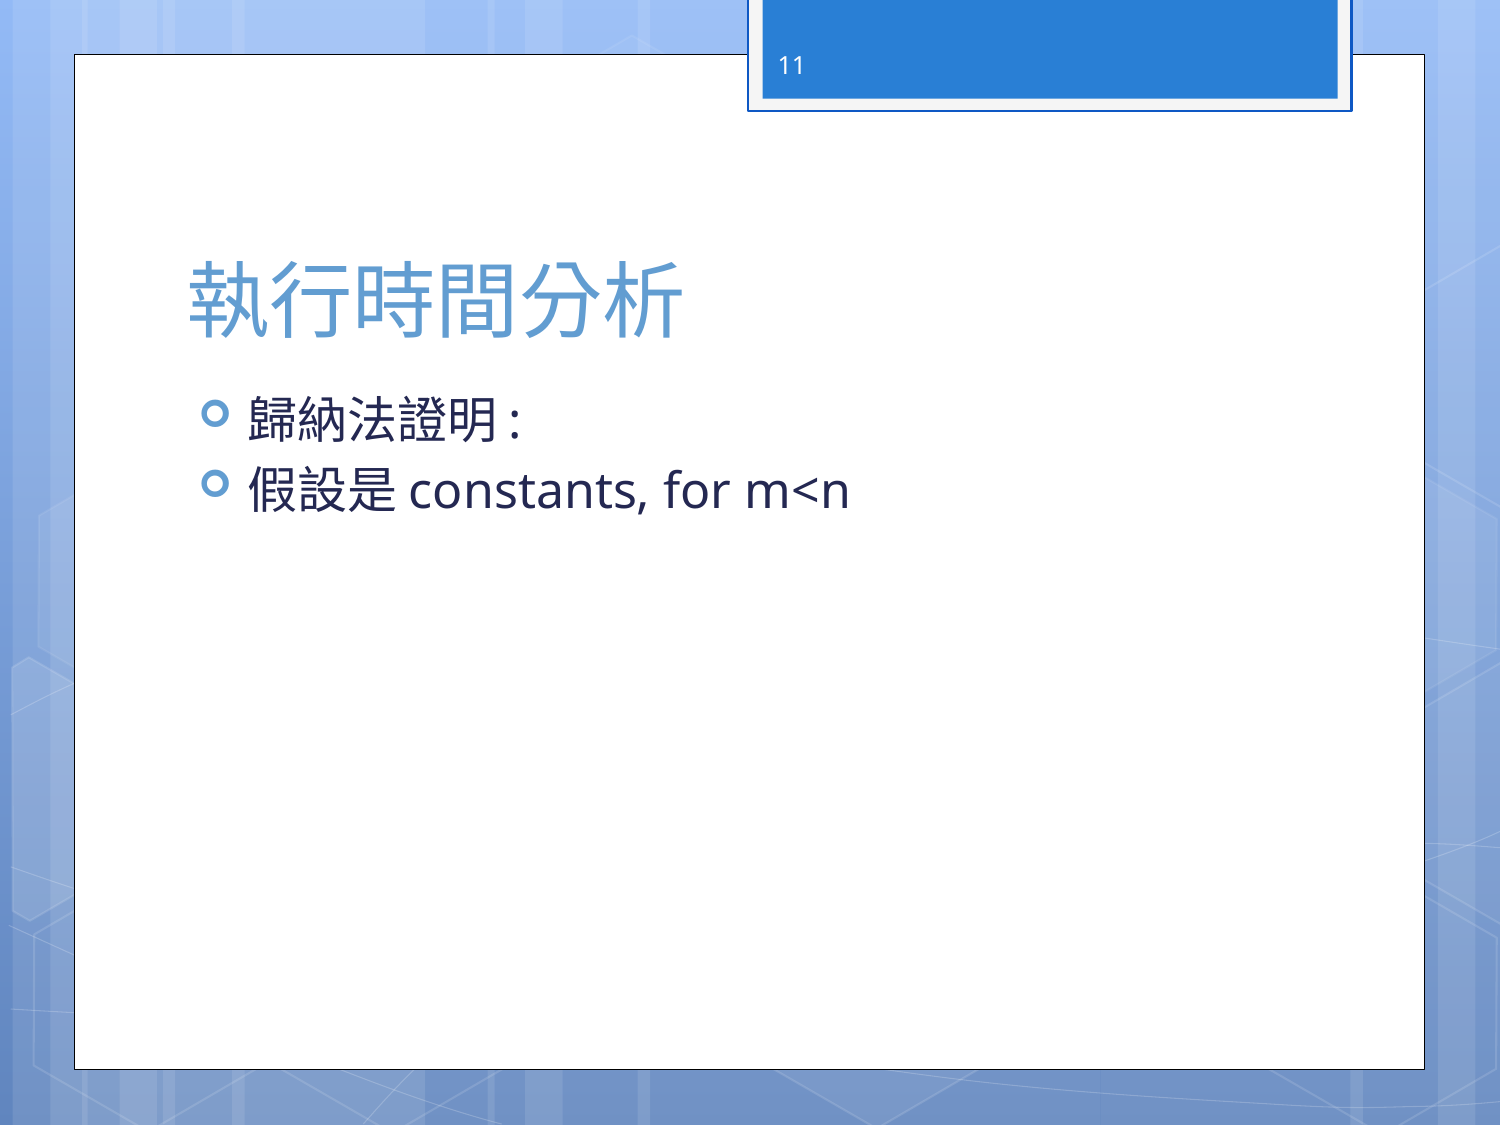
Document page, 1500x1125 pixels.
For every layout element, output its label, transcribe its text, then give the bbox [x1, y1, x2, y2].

title 執行時間分析 [171, 168, 1324, 357]
slide_number 11 [762, 36, 982, 97]
